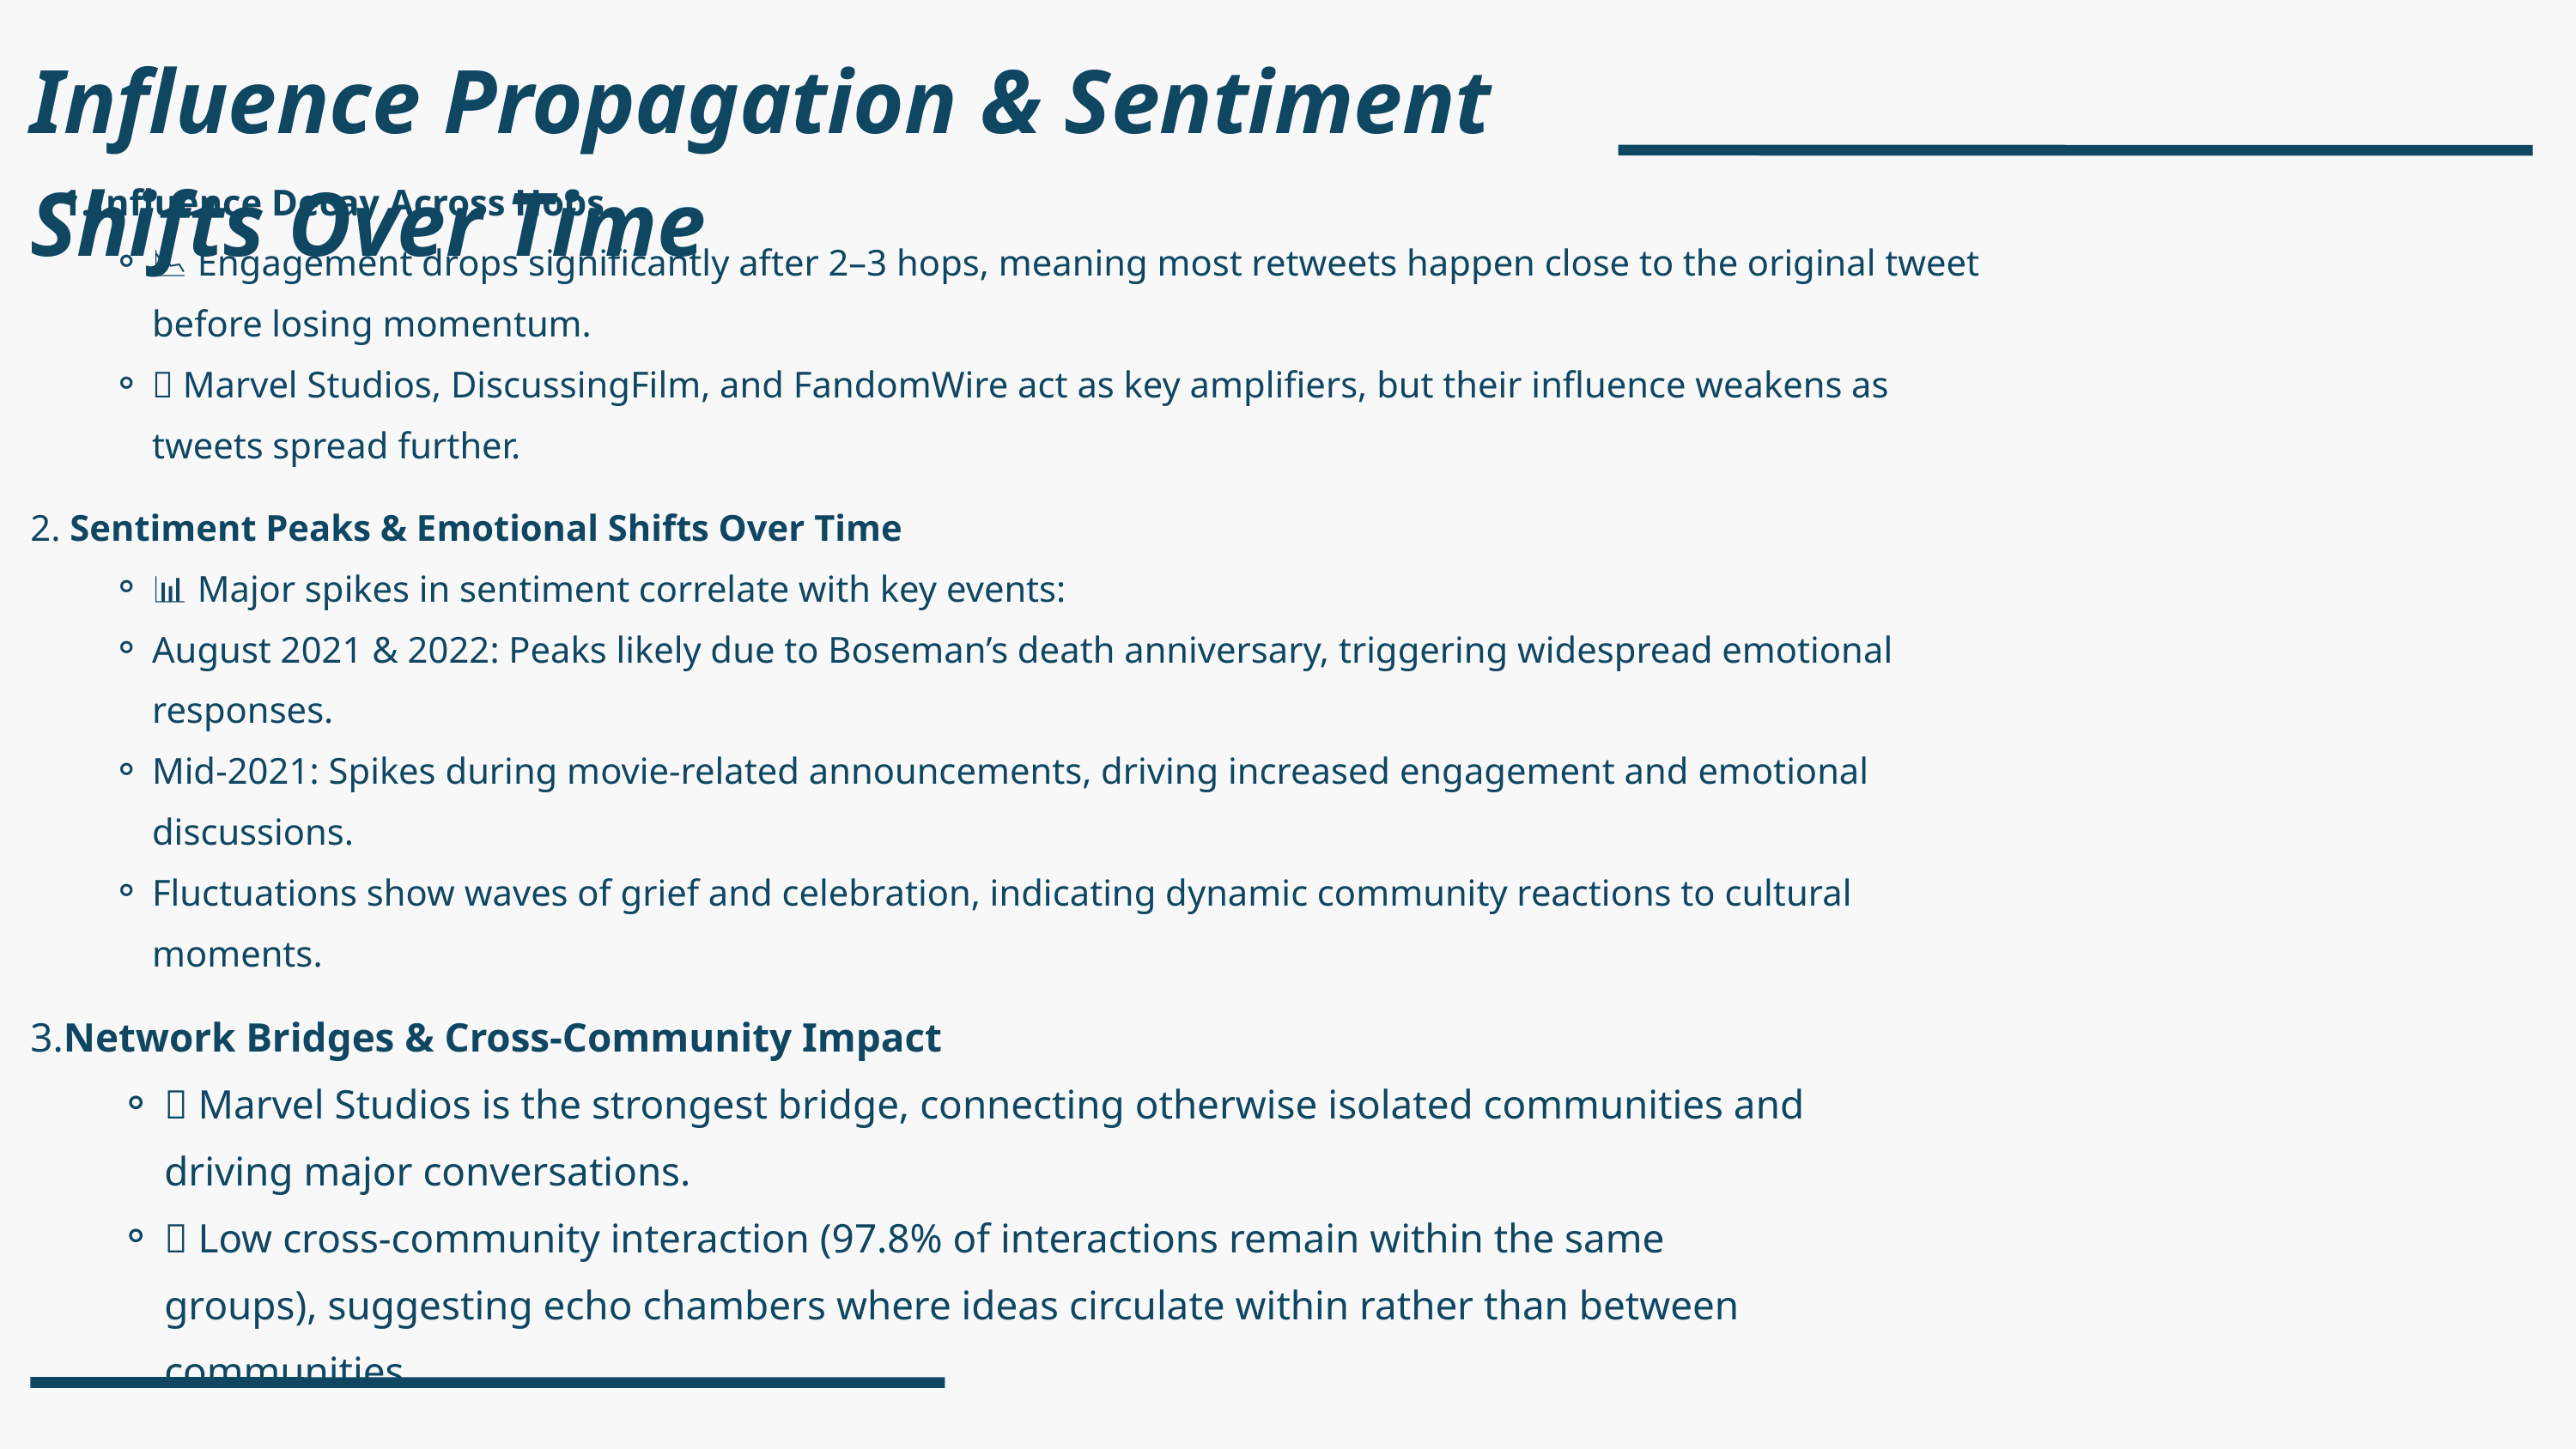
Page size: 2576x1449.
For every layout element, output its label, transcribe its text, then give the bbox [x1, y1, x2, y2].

text_box Influence Decay Across Hops 📉 Engagement drops significantly after 2–3 hops, meaning most retweets happen close to the original tweet before losing momentum. 🚀 Marvel Studios, DiscussingFilm, and FandomWire act as key amplifiers, but their influence weakens as tweets spread further. [30, 161, 1994, 466]
text_box 2. Sentiment Peaks & Emotional Shifts Over Time 📊 Major spikes in sentiment correlate with key events: August 2021 & 2022: Peaks likely due to Boseman’s death anniversary, triggering widespread emotional responses. Mid-2021: Spikes during movie-related announcements, driving increased engagement and emotional discussions. Fluctuations show waves of grief and celebration, indicating dynamic community reactions to cultural moments. [30, 487, 1973, 974]
text_box Influence Propagation & Sentiment Shifts Over Time [30, 27, 1730, 274]
text_box 3.Network Bridges & Cross-Community Impact 🔗 Marvel Studios is the strongest bridge, connecting otherwise isolated communities and driving major conversations. 🛑 Low cross-community interaction (97.8% of interactions remain within the same groups), suggesting echo chambers where ideas circulate within rather than between communities. [30, 992, 1819, 1395]
